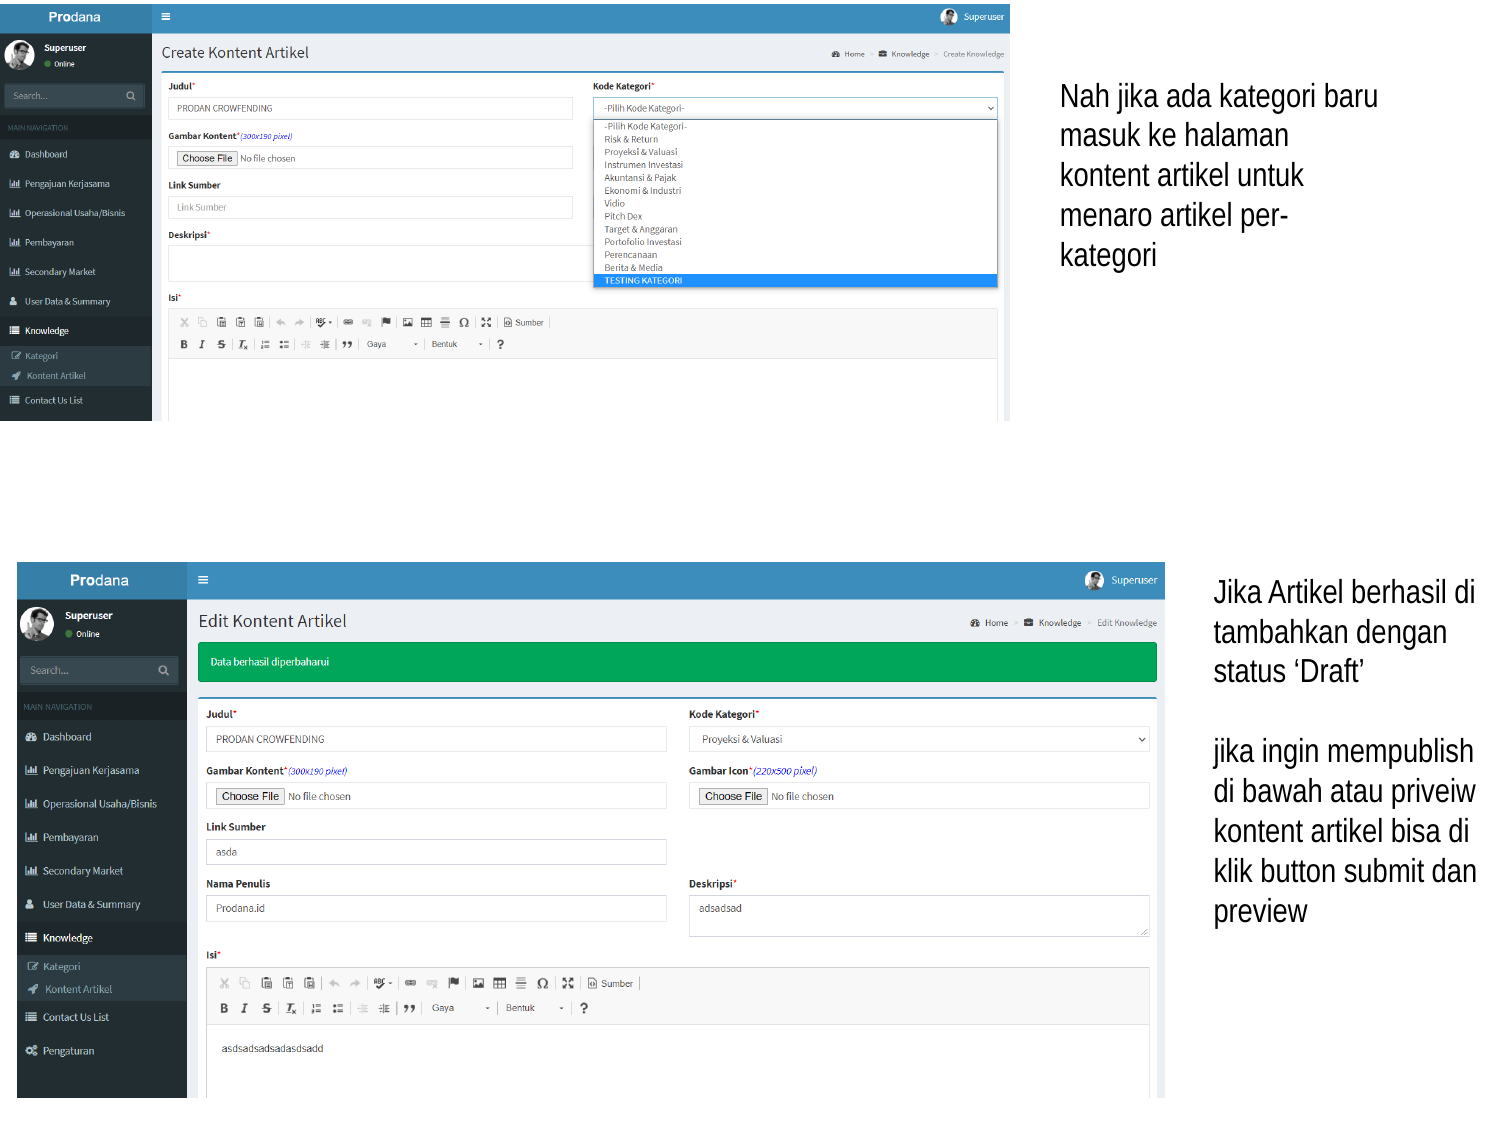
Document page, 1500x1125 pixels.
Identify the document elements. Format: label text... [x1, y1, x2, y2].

picture [0, 3, 1010, 422]
text_box Jika Artikel berhasil di tambahkan dengan status ‘Draft’ jika ingin mempublish di bawah atau priveiw kontent artikel bisa di klik button submit dan preview [1198, 562, 1500, 937]
picture [17, 562, 1166, 1098]
text_box Nah jika ada kategori baru masuk ke halaman kontent artikel untuk menaro artikel per-kategori [1045, 66, 1400, 281]
